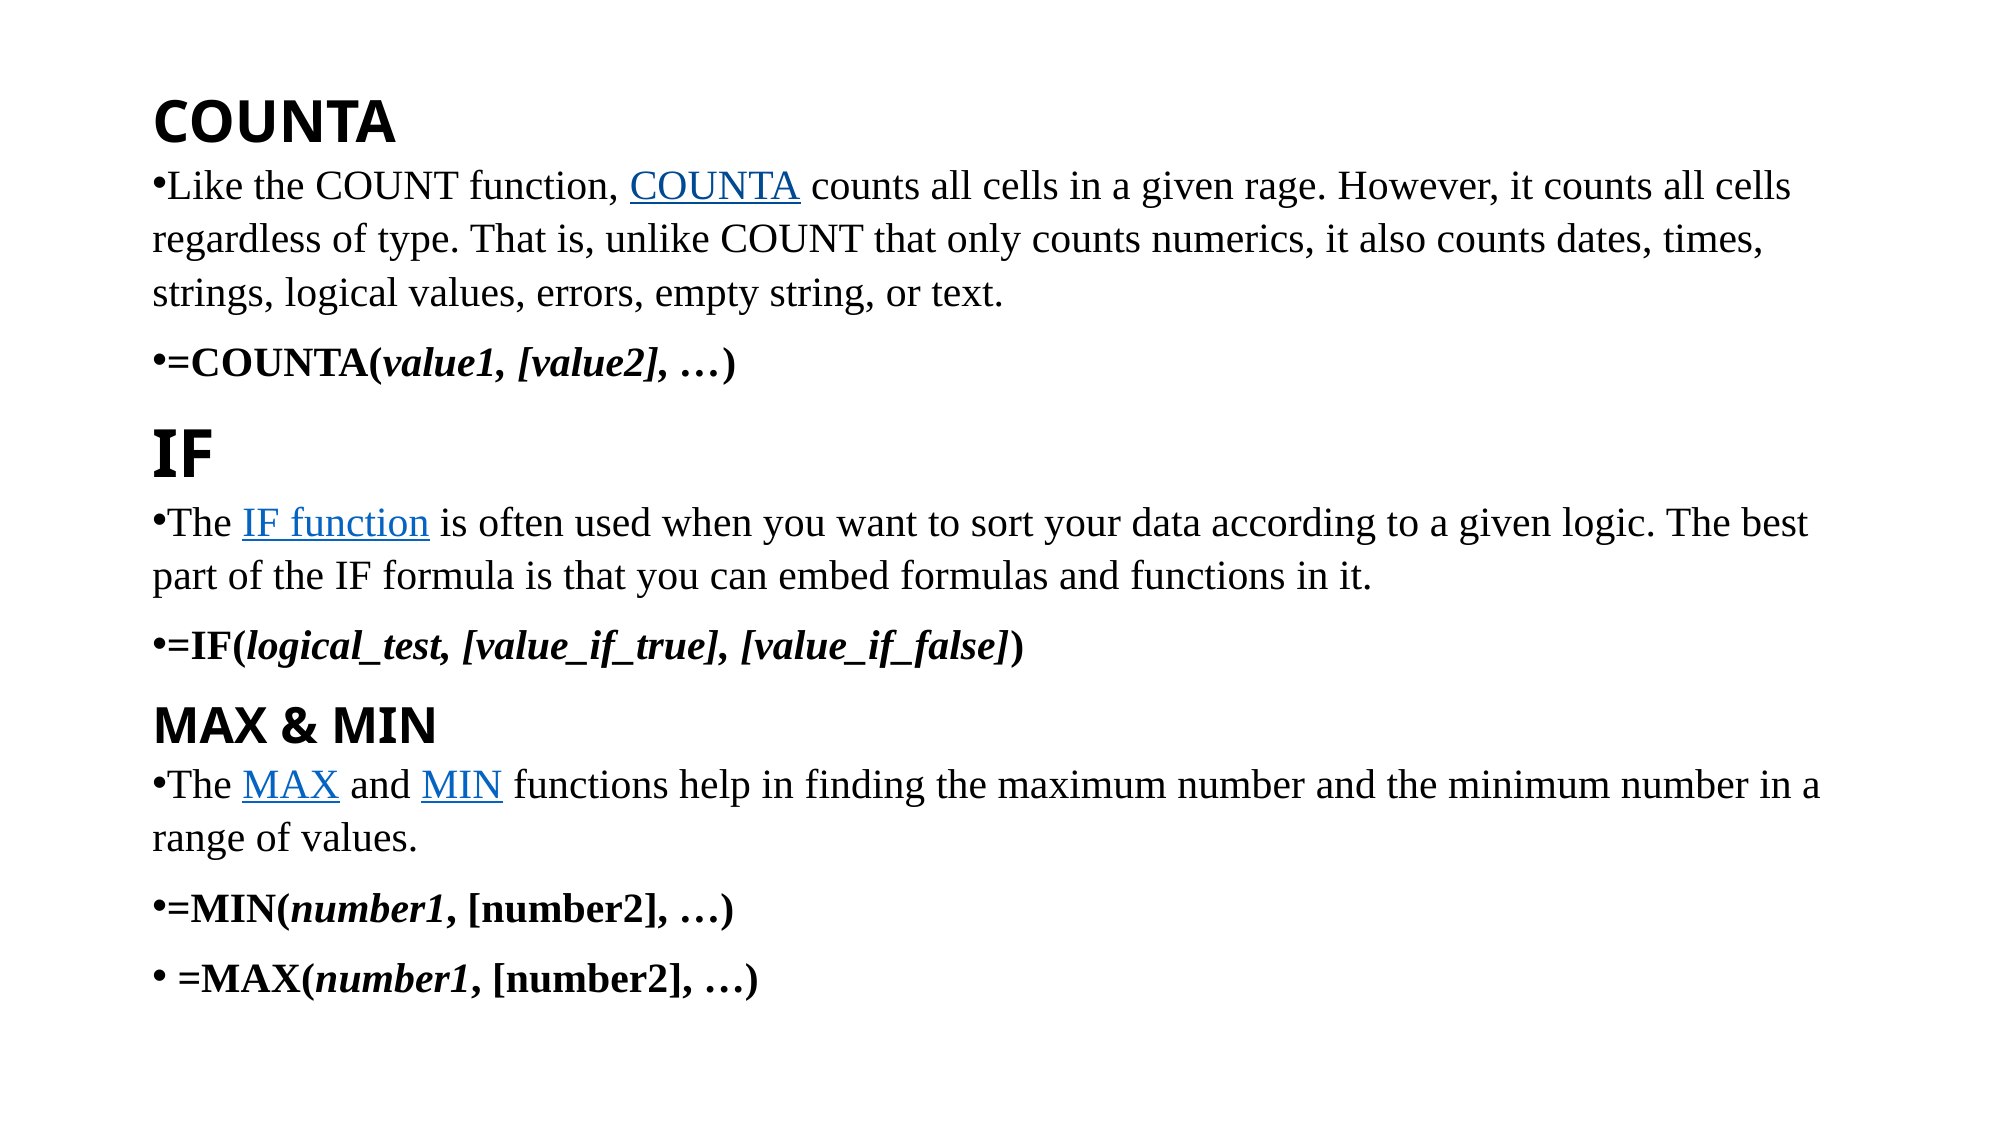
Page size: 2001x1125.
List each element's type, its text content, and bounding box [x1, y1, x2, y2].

list COUNTA Like the COUNT function, COUNTA counts all cells in a given rage. However, it counts all cells regardless of type. That is, unlike COUNT that only counts numerics, it also counts dates, times, strings, logical values, errors, empty string, or text. =COUNTA(value1, [value2], …) IF The IF function is often used when you want to sort your data according to a given logic. The best part of the IF formula is that you can embed formulas and functions in it. =IF(logical_test, [value_if_true], [value_if_false]) MAX & MIN The MAX and MIN functions help in finding the maximum number and the minimum number in a range of values. =MIN(number1, [number2], …) =MAX(number1, [number2], …) [137, 71, 1863, 1080]
